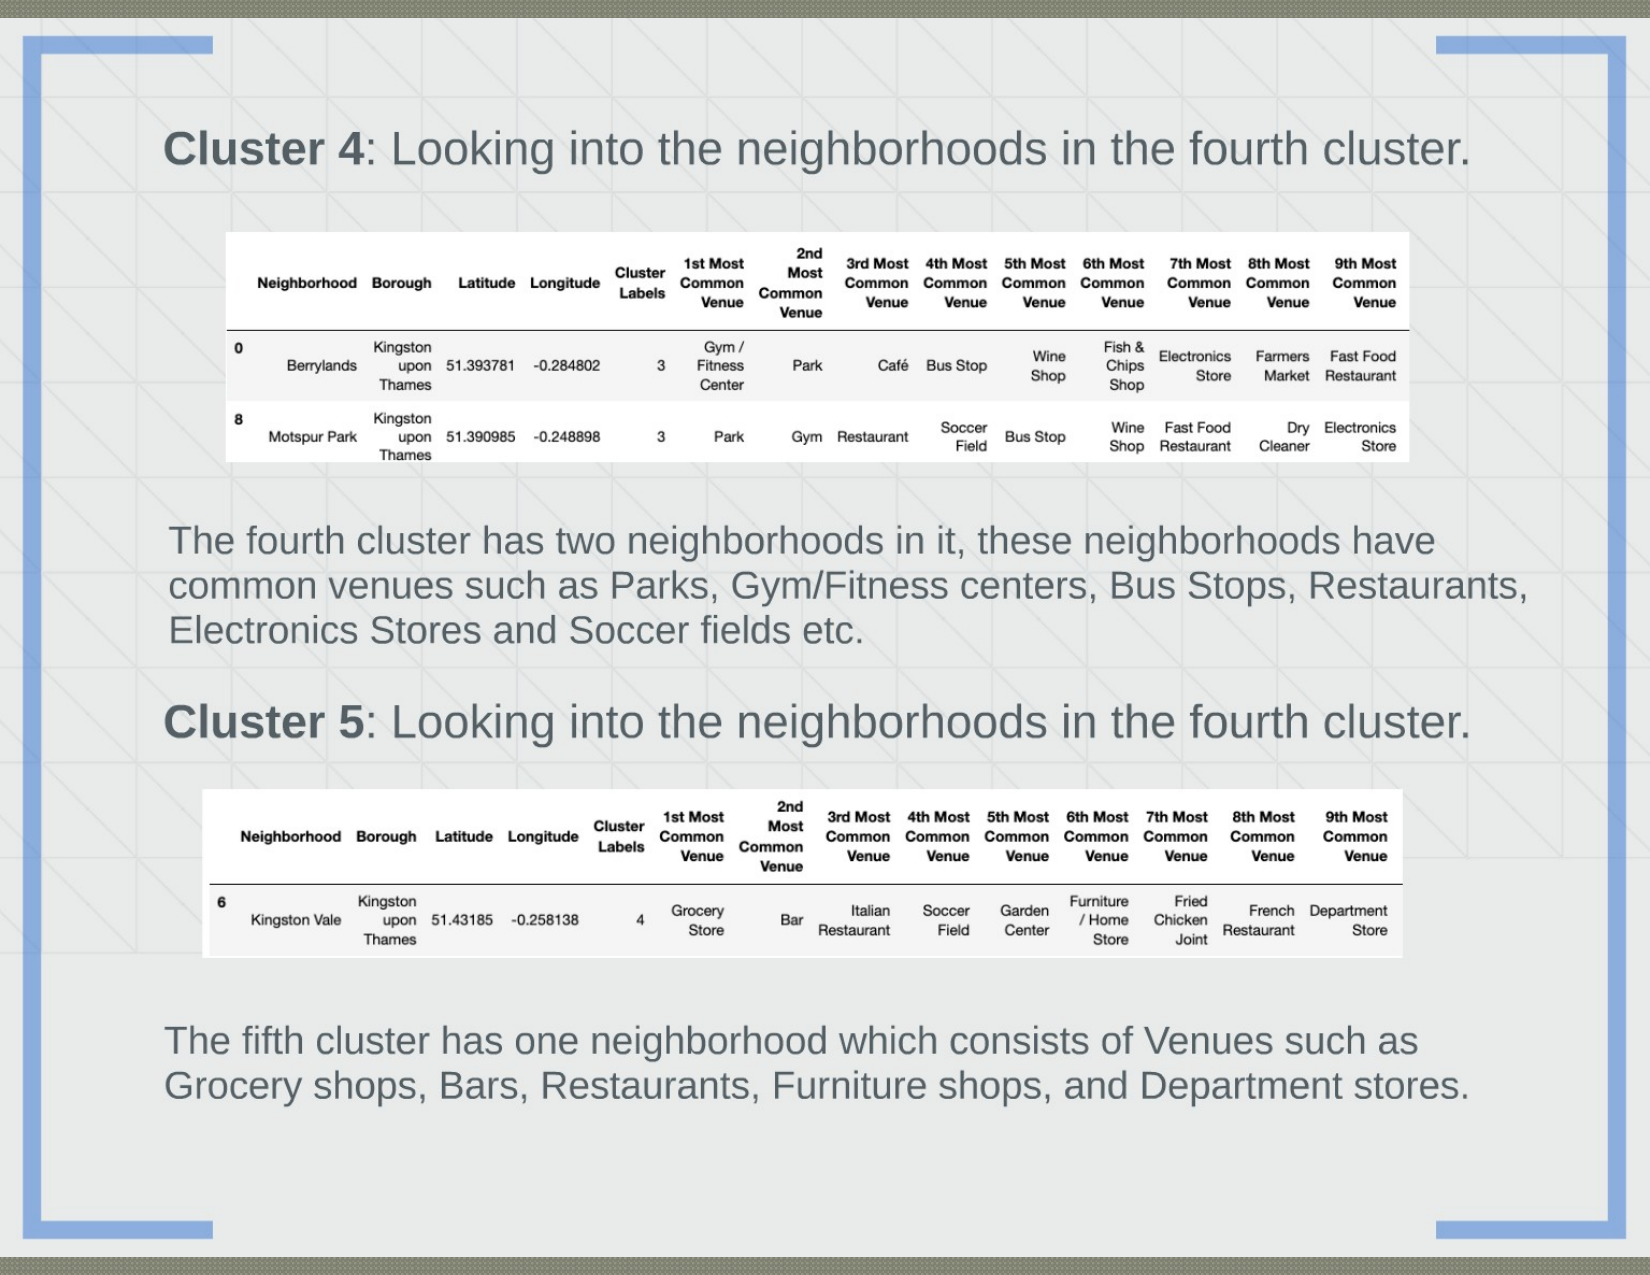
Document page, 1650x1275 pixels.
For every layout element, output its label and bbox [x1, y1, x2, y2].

text_box [0, 18, 1650, 1257]
